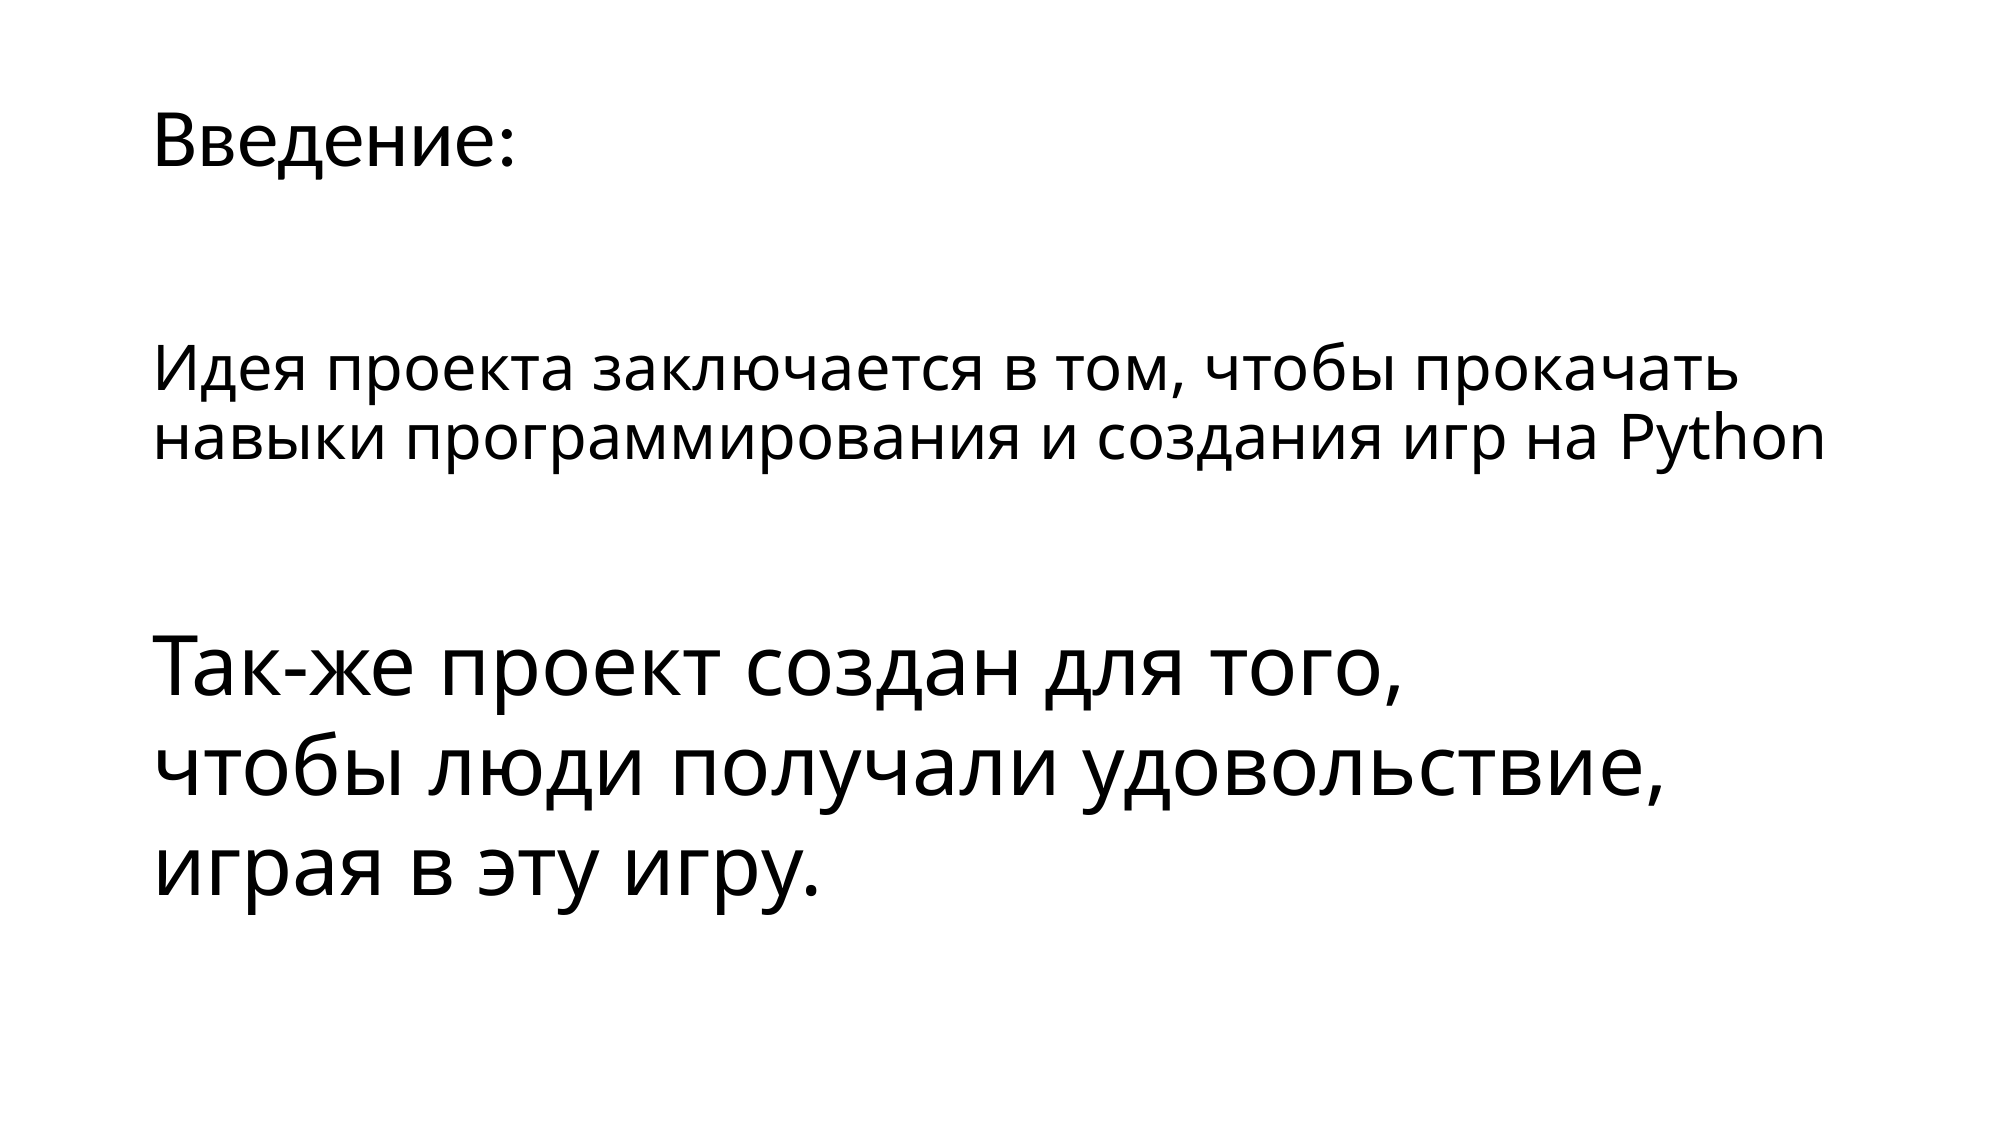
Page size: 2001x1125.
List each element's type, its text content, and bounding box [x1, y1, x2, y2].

text_box Введение: [137, 75, 1318, 191]
text_box Так-же проект создан для того, чтобы люди получали удовольствие, играя в эту игру. [137, 605, 1696, 920]
title Идея проекта заключается в том, чтобы прокачать навыки программирования и создания игр на Python [137, 295, 1863, 514]
